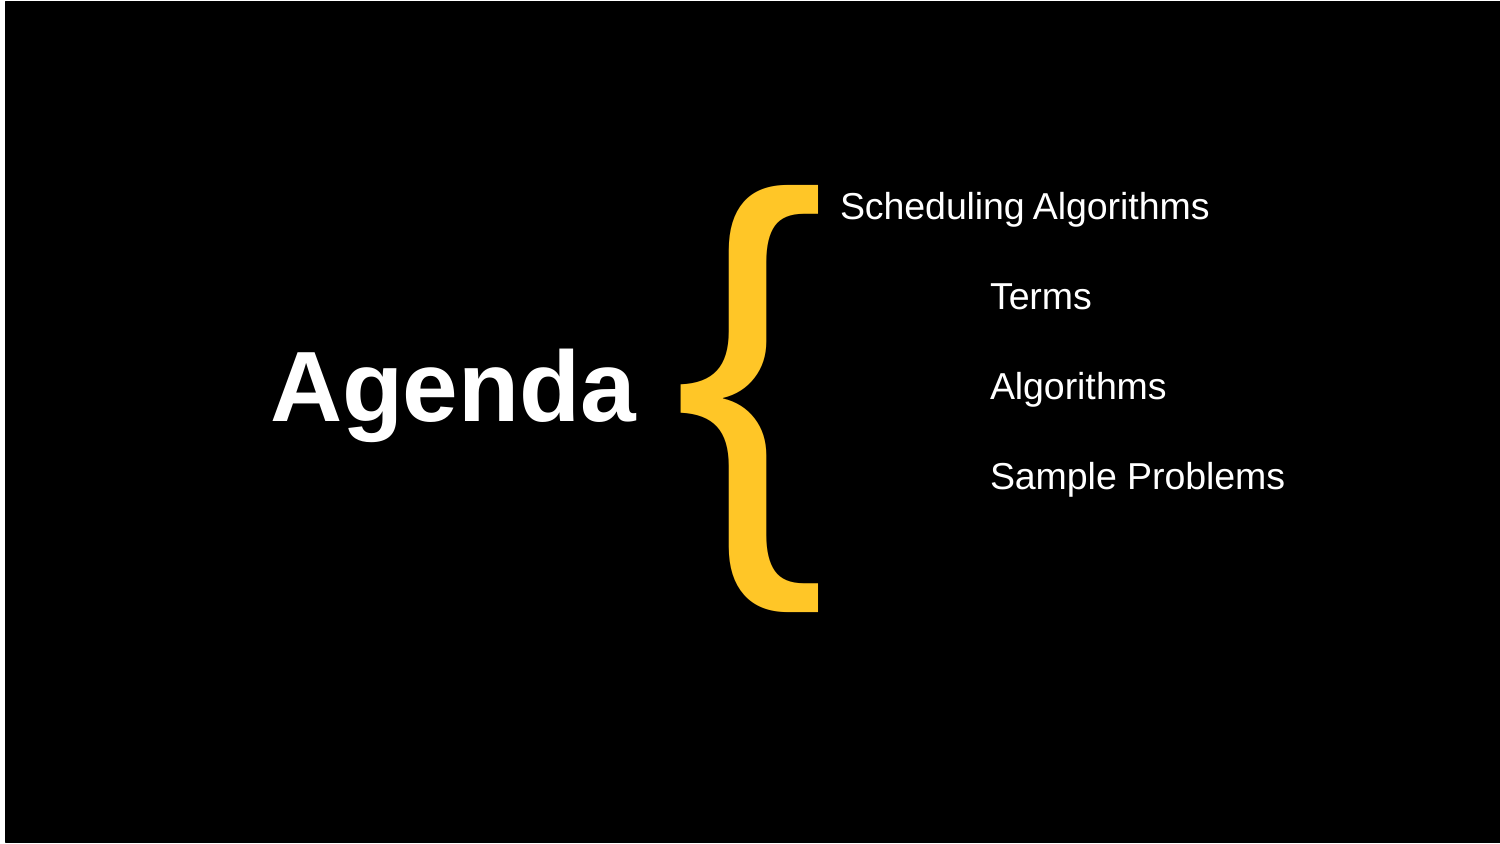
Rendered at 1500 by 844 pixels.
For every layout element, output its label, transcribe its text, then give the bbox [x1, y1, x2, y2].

title { [534, 44, 966, 656]
title Agenda [237, 306, 534, 462]
list Scheduling Algorithms Terms Algorithms Sample Problems [966, 167, 1439, 524]
text_box [5, 1, 1500, 842]
